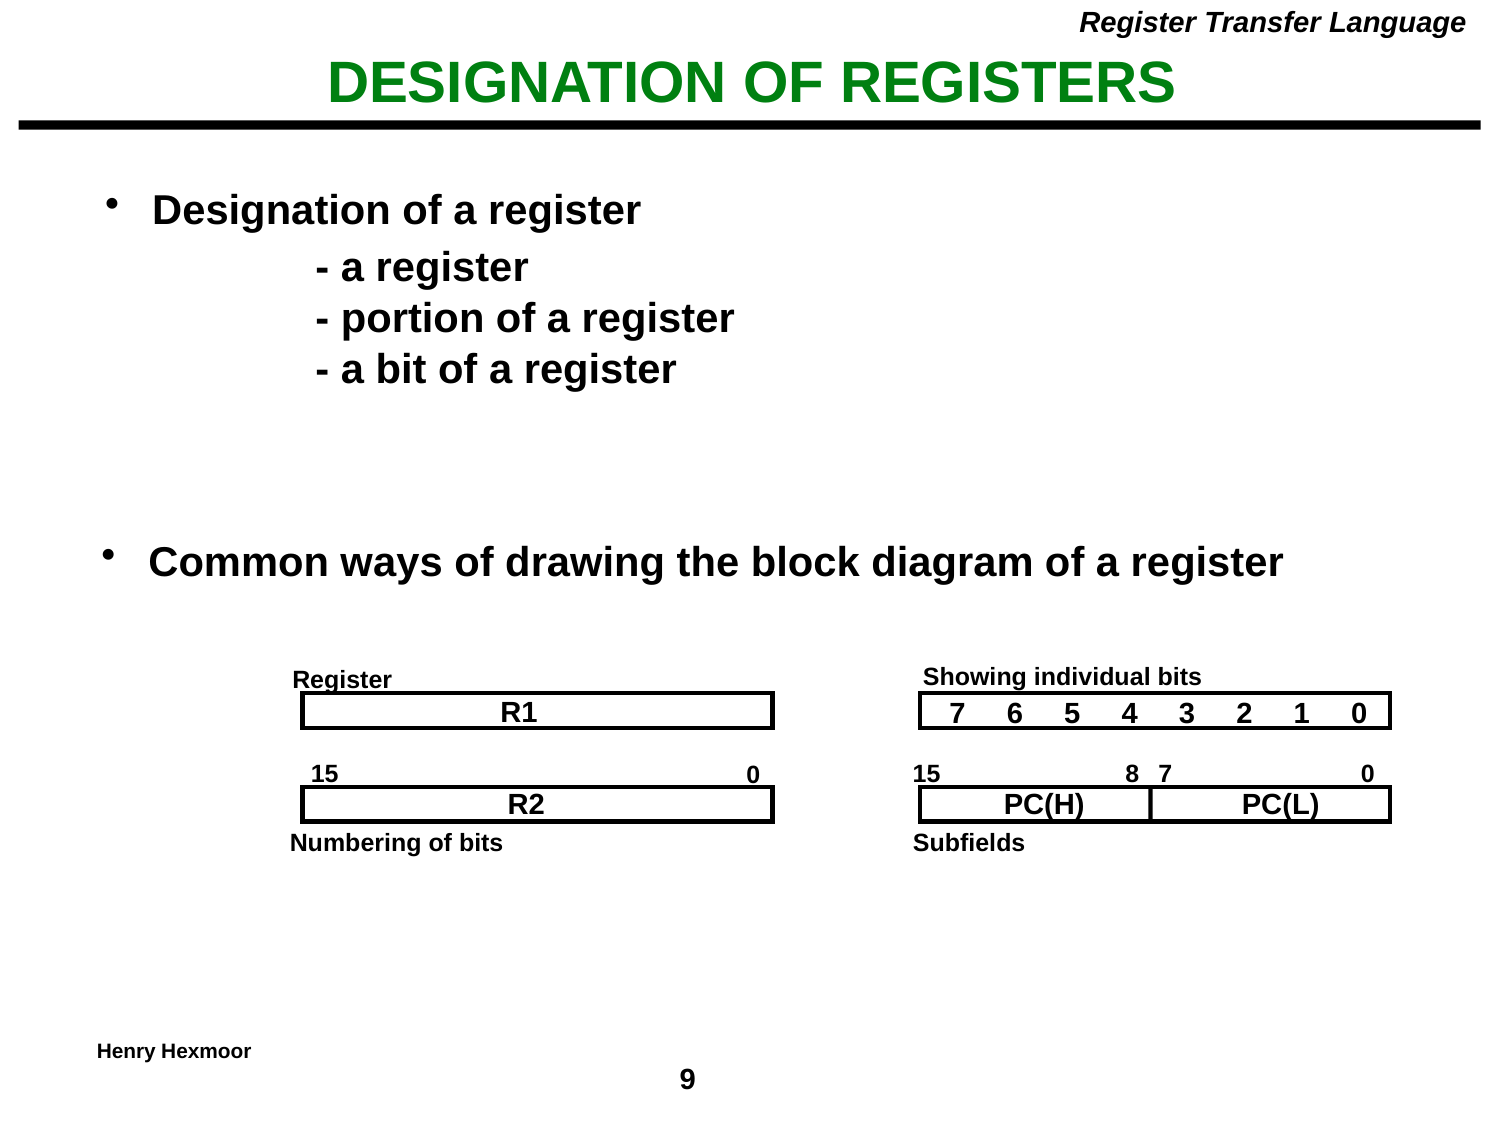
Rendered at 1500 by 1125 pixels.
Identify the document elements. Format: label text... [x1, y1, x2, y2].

text_box PC(H) [993, 785, 1096, 825]
text_box Designation of a register [90, 180, 657, 241]
text_box [1214, 693, 1390, 728]
text_box Numbering of bits [279, 824, 515, 862]
text_box 15 [300, 754, 350, 792]
text_box [302, 693, 773, 728]
text_box [919, 696, 938, 728]
text_box R1 [490, 728, 549, 733]
text_box [1151, 786, 1231, 822]
text_box Showing individual bits [912, 657, 1214, 696]
text_box [1330, 786, 1390, 822]
text_box 8 [1115, 754, 1147, 792]
text_box Register Transfer Language [1064, 0, 1482, 46]
text_box Subfields [902, 824, 1037, 862]
text_box Register [274, 660, 410, 699]
text_box [1096, 786, 1150, 822]
text_box 7 6 5 4 3 2 1 0 [938, 694, 1379, 734]
text_box 7 [1147, 754, 1183, 792]
text_box 15 [902, 754, 952, 792]
text_box - a register - portion of a register - a bit of a register [282, 234, 746, 447]
text_box [556, 786, 773, 822]
text_box 0 [1350, 754, 1386, 792]
text_box [302, 786, 497, 822]
text_box PC(L) [1231, 785, 1330, 825]
text_box R2 [497, 785, 556, 825]
title DESIGNATION OF REGISTERS [29, 48, 1475, 245]
text_box [919, 786, 993, 822]
text_box Common ways of drawing the block diagram of a register [91, 537, 1295, 589]
text_box 0 [735, 755, 771, 794]
